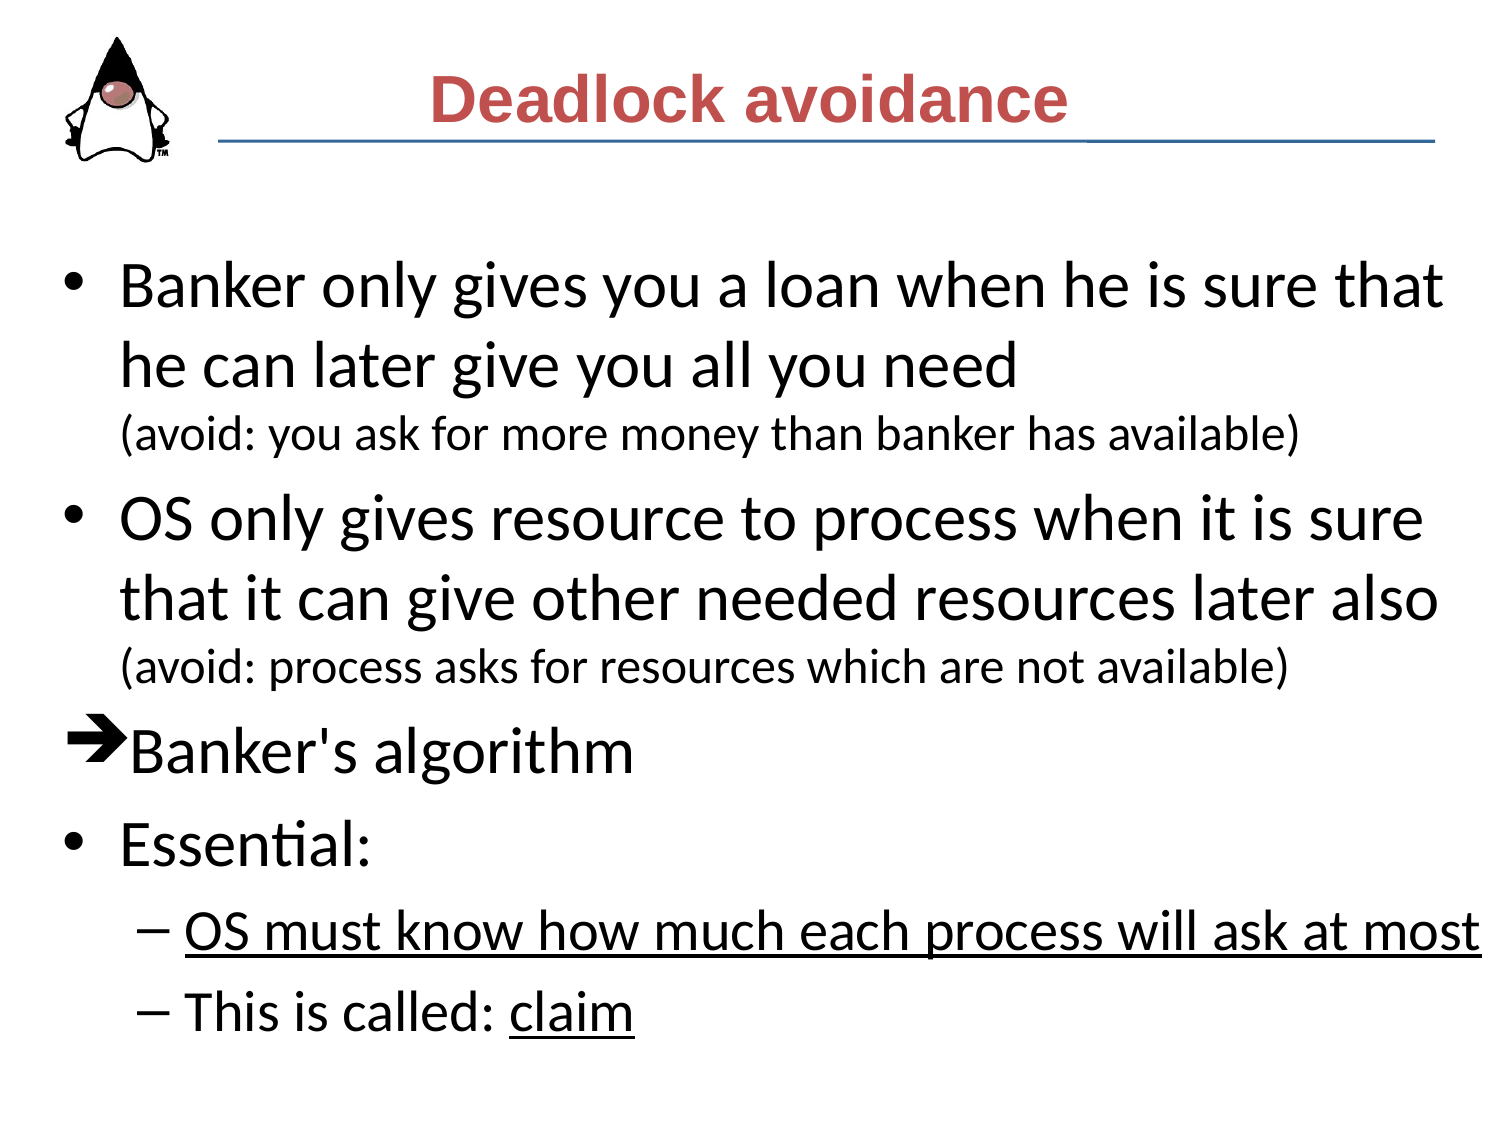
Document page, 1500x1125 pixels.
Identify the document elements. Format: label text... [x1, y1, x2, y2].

picture [17, 0, 218, 200]
list Banker only gives you a loan when he is sure that he can later give you all you need (avoid: you ask for more money than banker has available) OS only gives resource to process when it is sure that it can give other needed resources later also (avoid: process asks for resources which are not available) Banker's algorithm Essential: OS must know how much each process will ask at most This is called: claim [47, 232, 1500, 1007]
title Deadlock avoidance [75, 30, 1425, 161]
